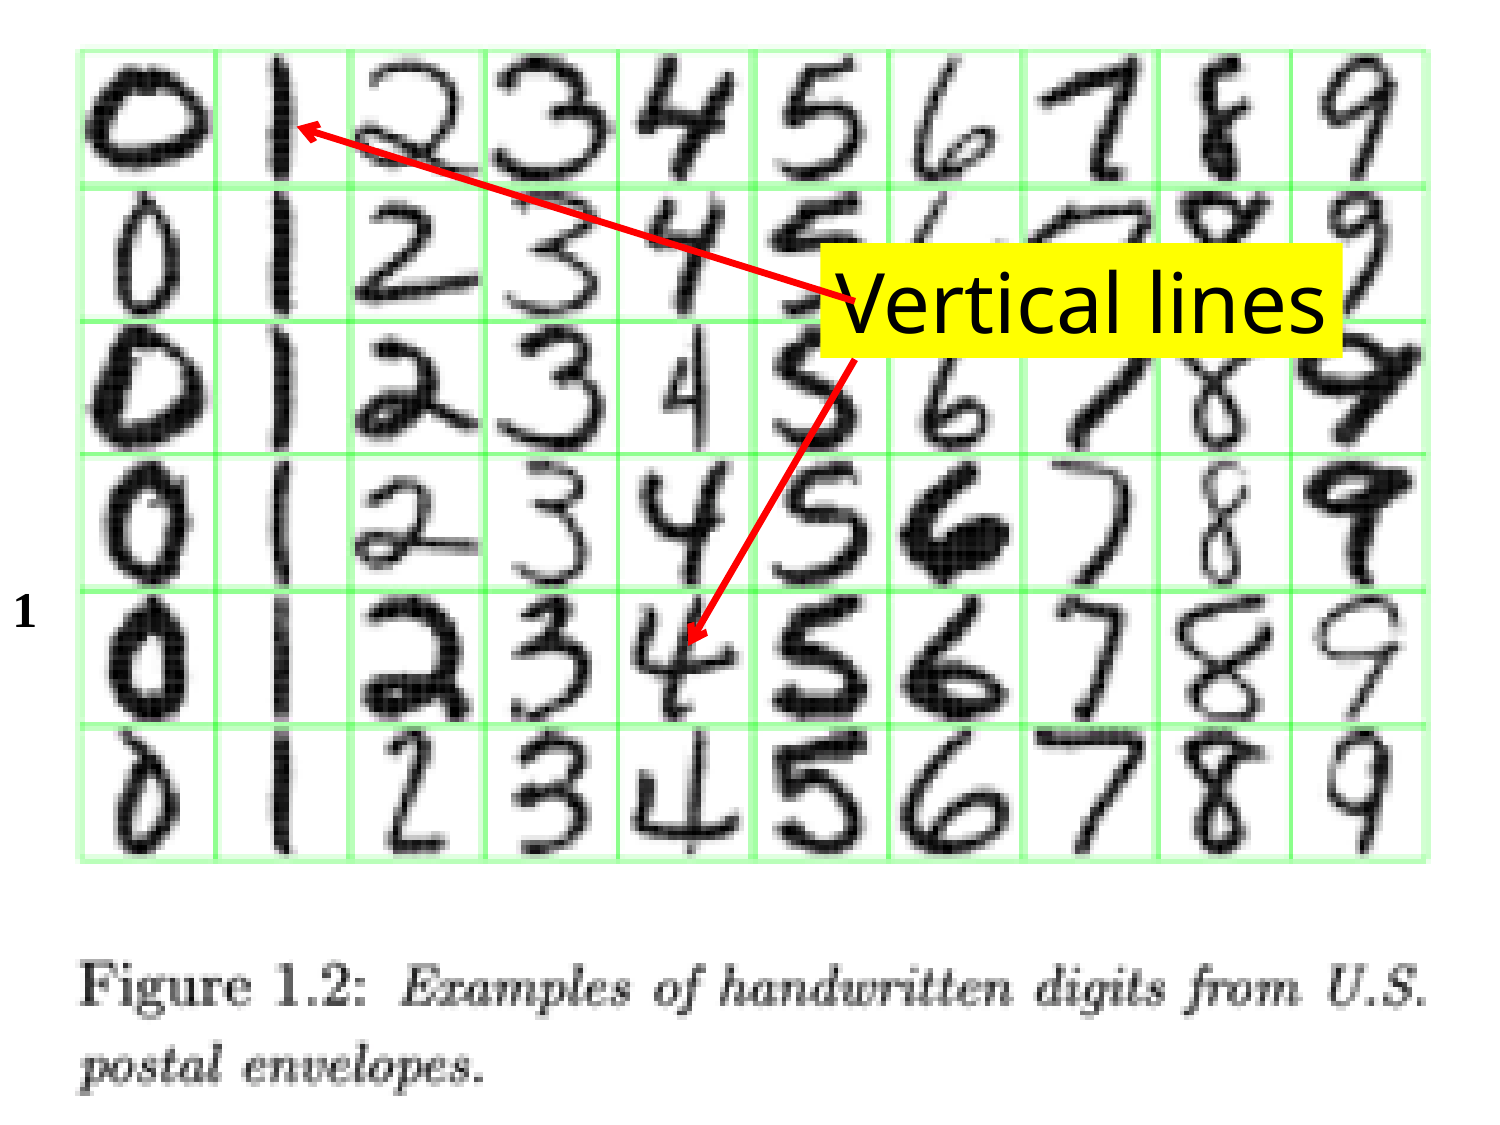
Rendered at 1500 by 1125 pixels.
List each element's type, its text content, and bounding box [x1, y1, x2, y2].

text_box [296, 126, 856, 302]
text_box 1 [0, 570, 51, 645]
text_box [687, 359, 856, 647]
picture [56, 16, 1455, 1125]
